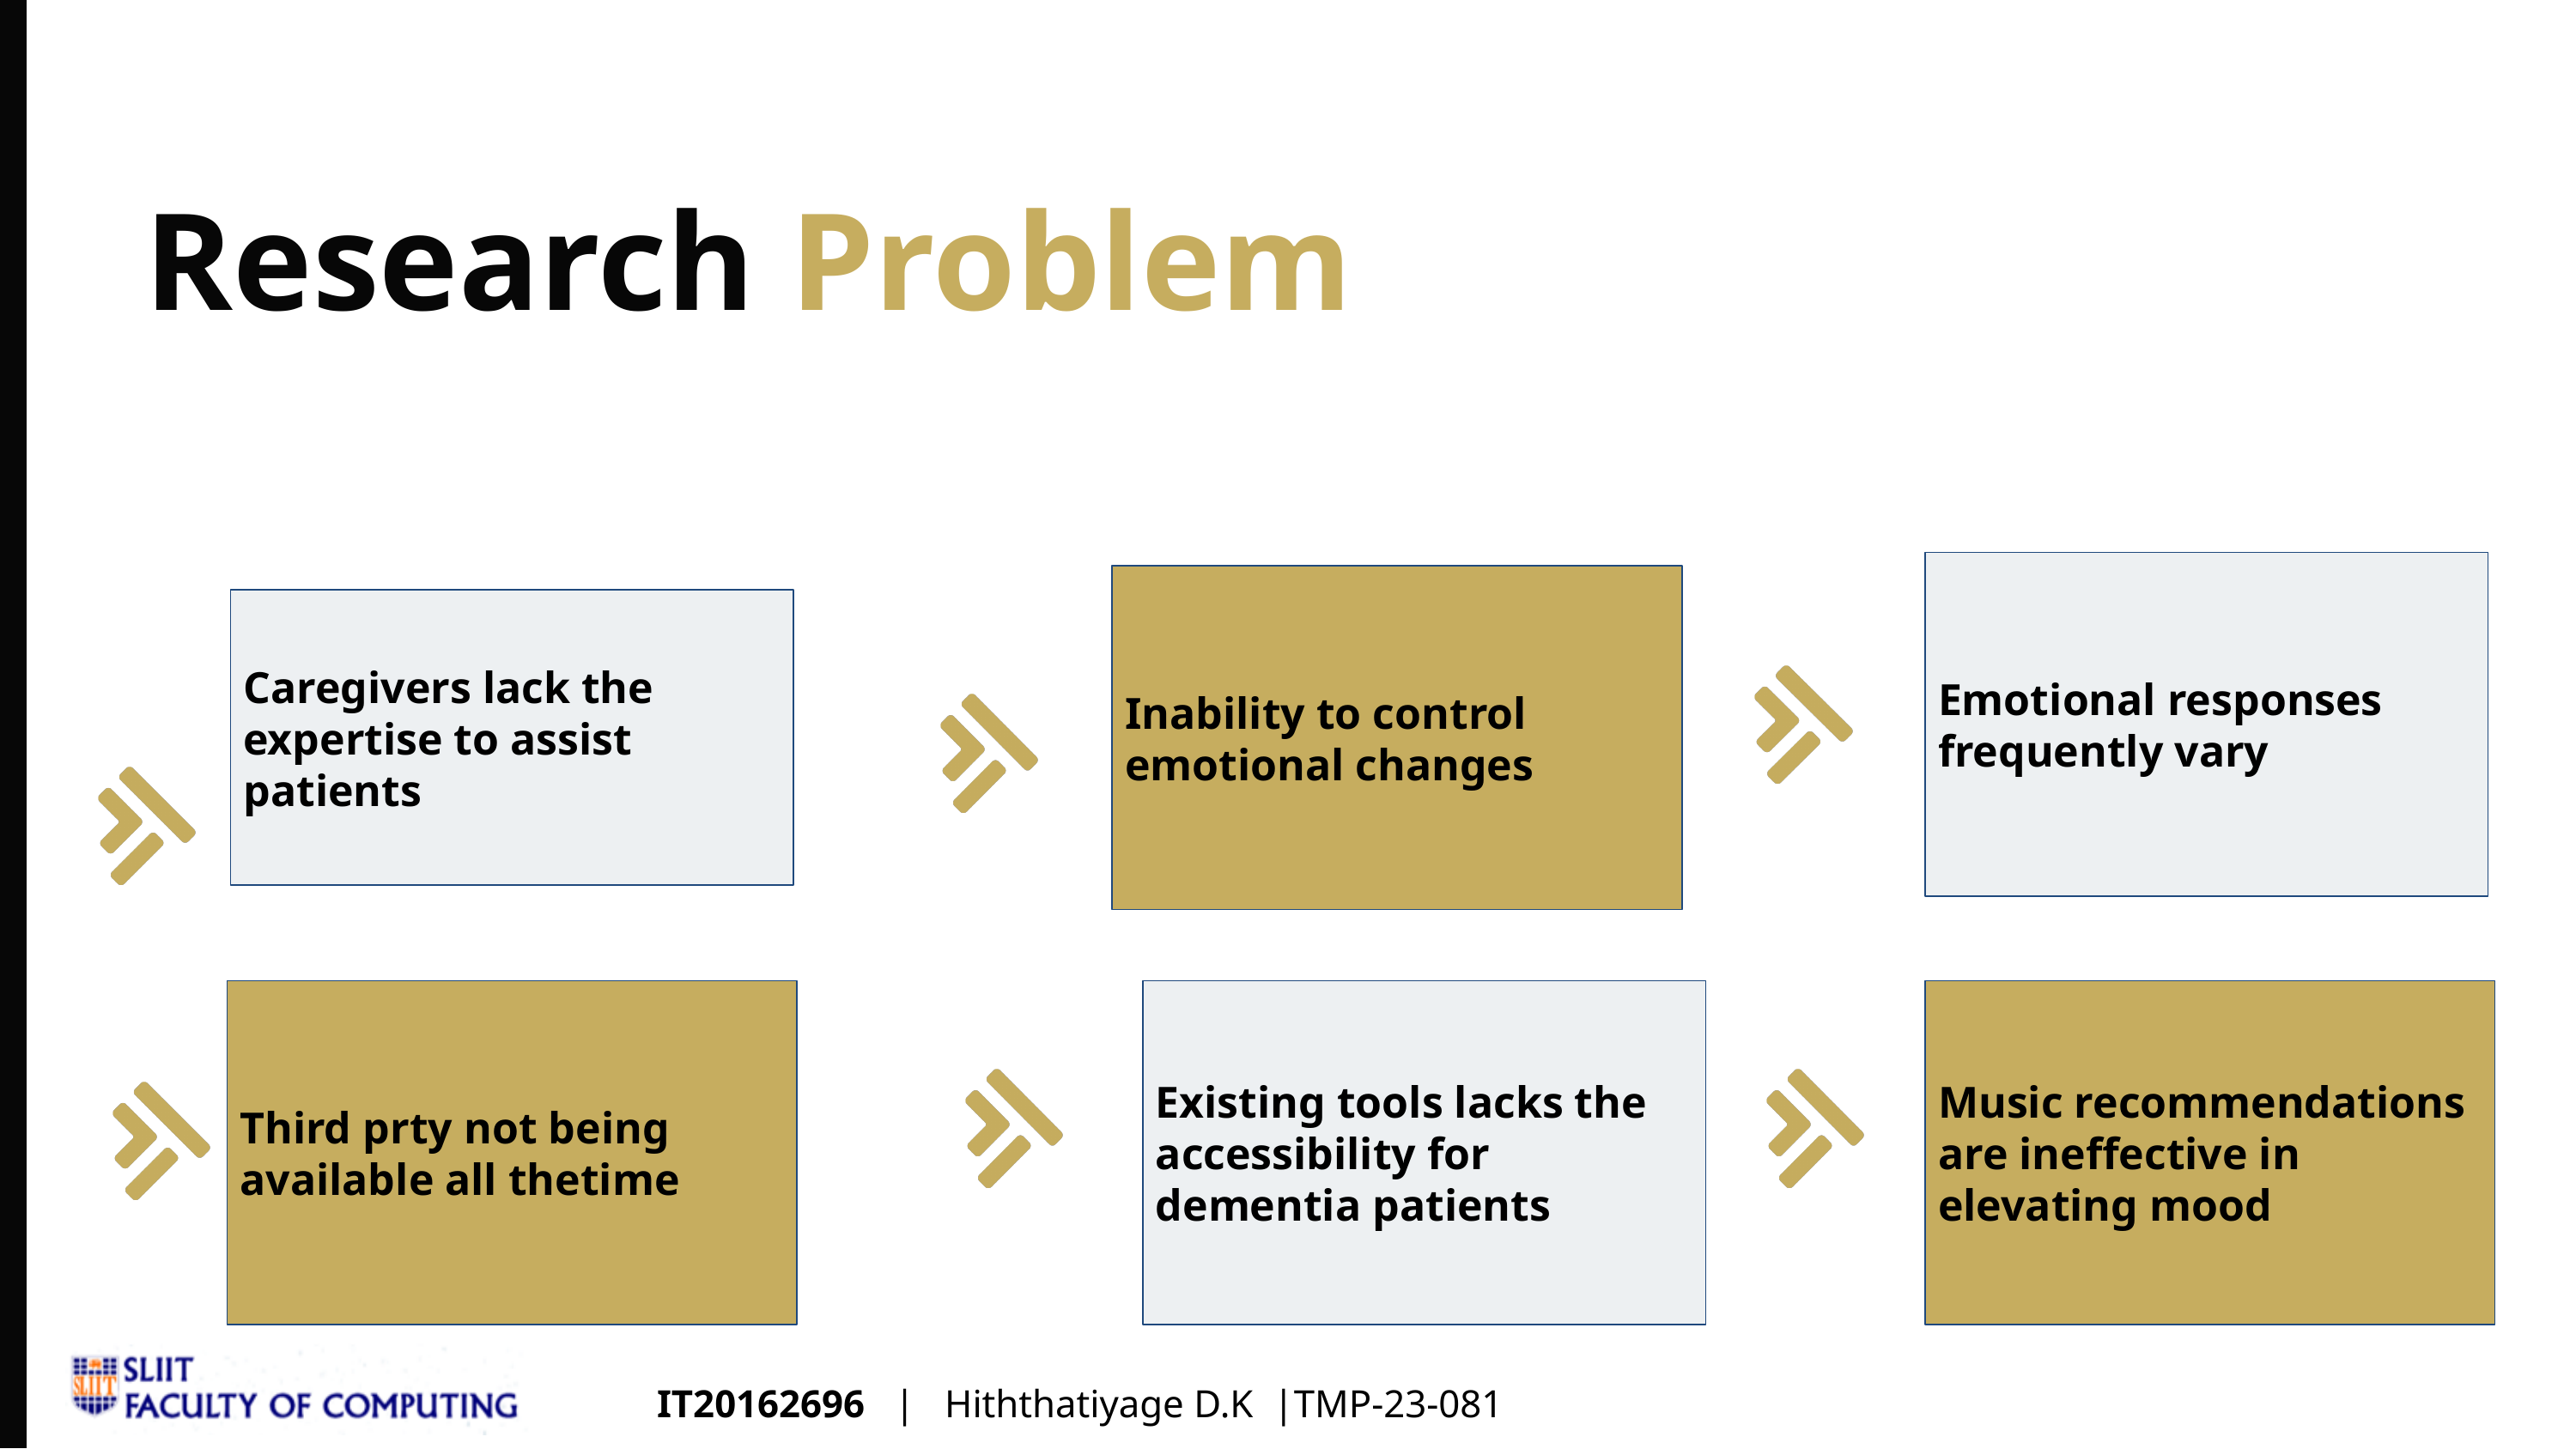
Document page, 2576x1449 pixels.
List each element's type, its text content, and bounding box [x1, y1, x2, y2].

text_box Emotional responses frequently vary [1925, 552, 2488, 896]
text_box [0, 0, 435, 1449]
picture [88, 777, 207, 876]
picture [930, 694, 1048, 813]
text_box Inability to control emotional changes [1112, 565, 1682, 910]
picture [1756, 1070, 1875, 1188]
text_box IT20162696 | Hiththatiyage D.K |TMP-23-081 [644, 1361, 1825, 1439]
picture [1744, 666, 1863, 784]
text_box Music recommendations are ineffective in elevating mood [1925, 980, 2495, 1325]
picture [102, 1092, 222, 1191]
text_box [144, 143, 1959, 380]
picture [64, 1327, 531, 1435]
text_box Existing tools lacks the accessibility for dementia patients [1142, 980, 1706, 1325]
text_box Third prty not being available all thetime [441, 980, 797, 1325]
text_box Caregivers lack the expertise to assist patients [441, 590, 793, 886]
picture [955, 1070, 1073, 1188]
